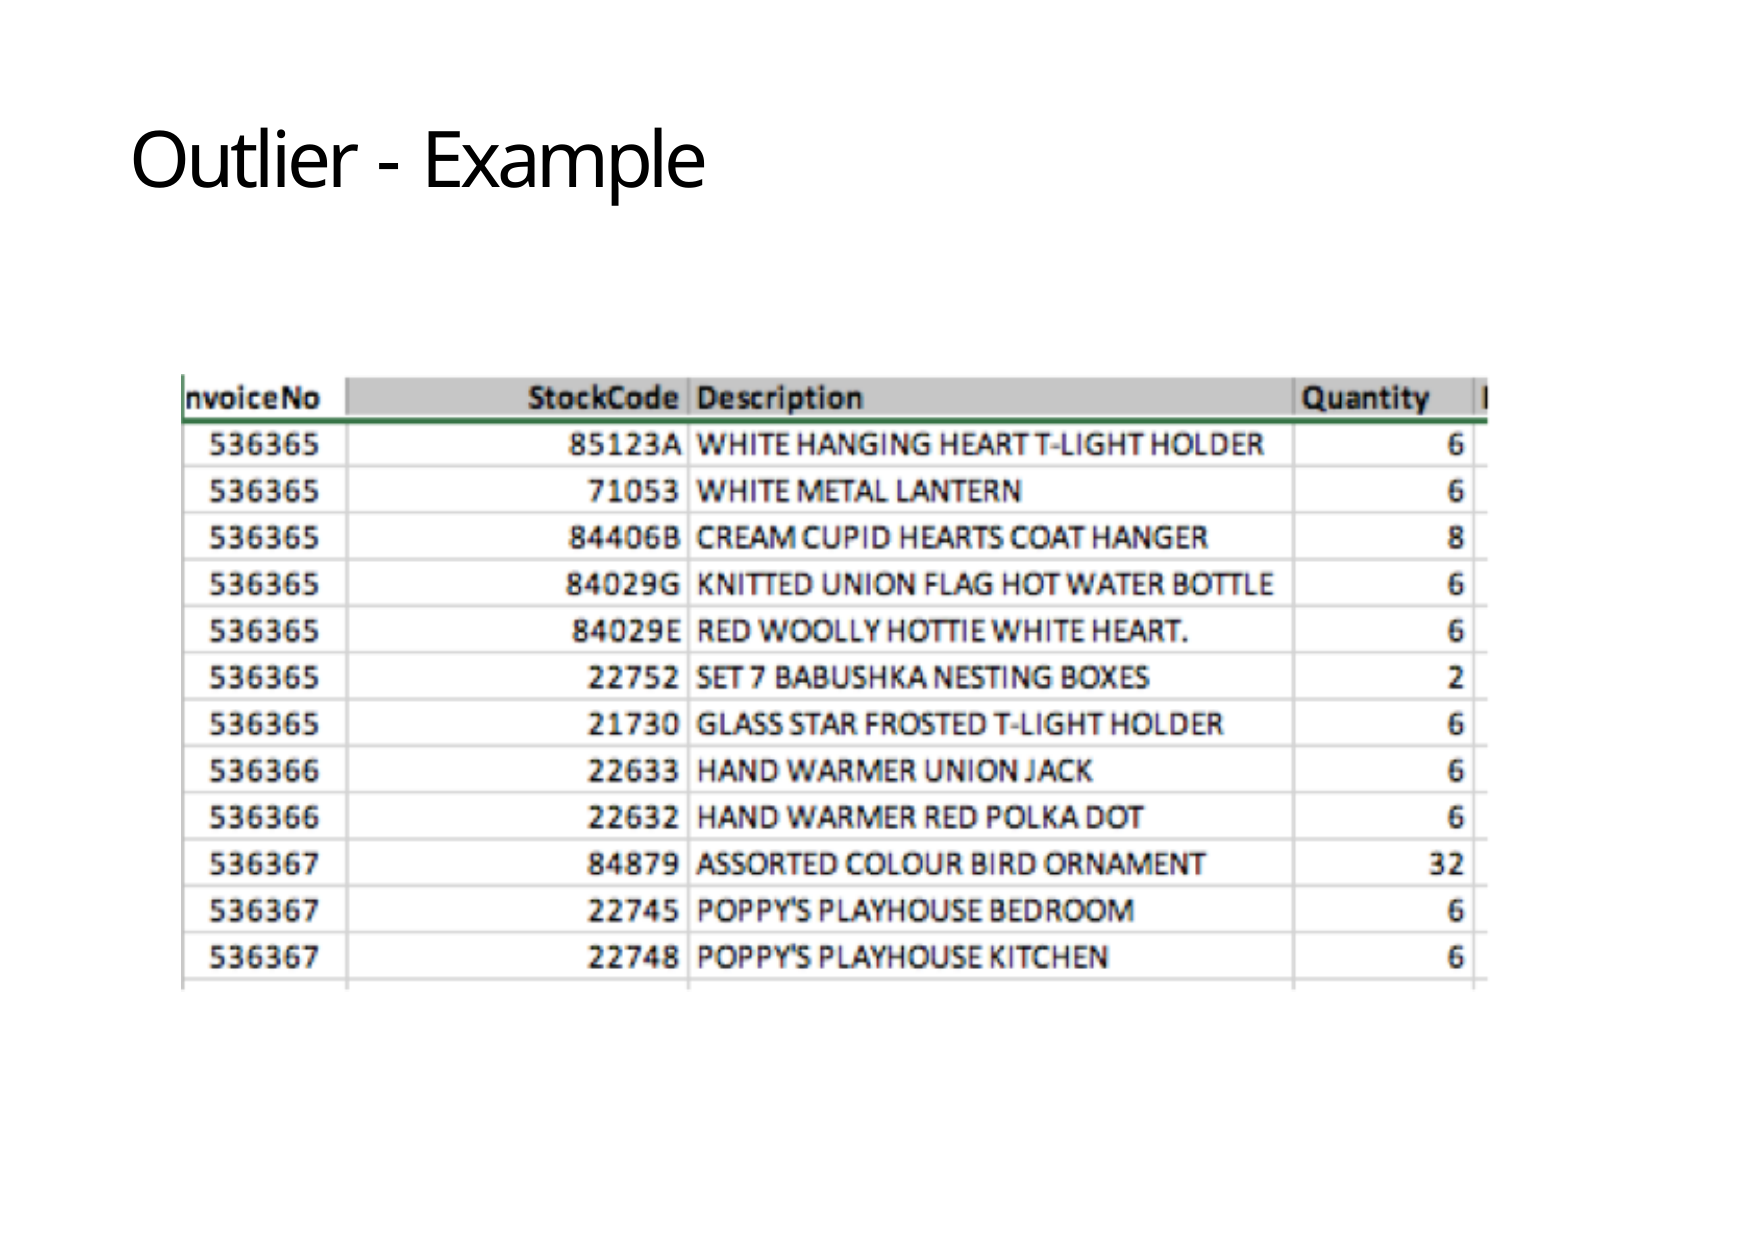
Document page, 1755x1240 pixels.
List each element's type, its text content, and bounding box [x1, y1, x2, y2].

text_box [181, 374, 1490, 992]
title Outlier - Example [127, 107, 721, 317]
